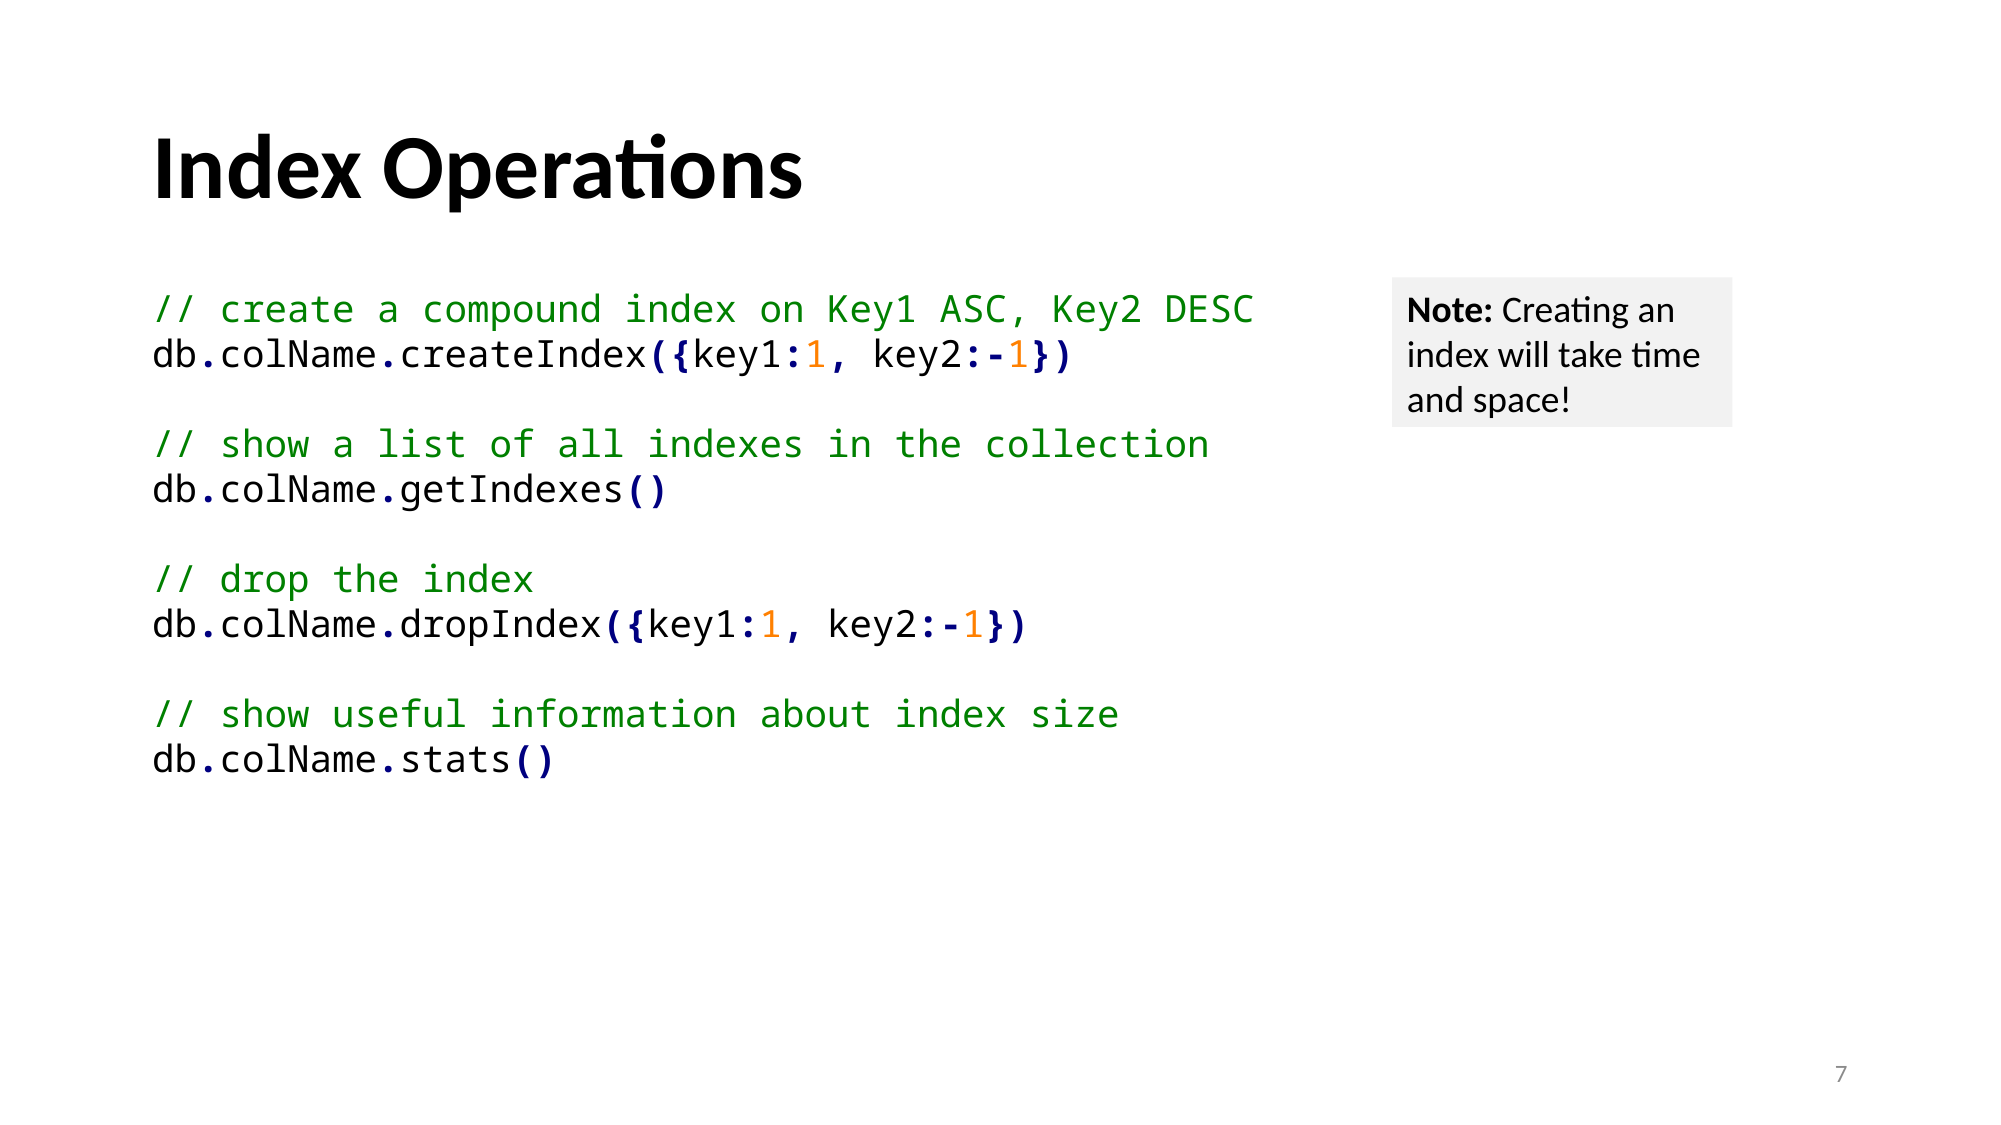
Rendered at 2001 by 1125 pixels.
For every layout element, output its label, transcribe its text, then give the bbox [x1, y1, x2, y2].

text_box // create a compound index on Key1 ASC, Key2 DESC db.colName.createIndex({key1:1, key2:-1}) // show a list of all indexes in the collection db.colName.getIndexes() // drop the index db.colName.dropIndex({key1:1, key2:-1}) // show useful information about index size db.colName.stats() [137, 277, 1863, 787]
text_box Note: Creating an index will take time and space! [1392, 277, 1733, 427]
slide_number 7 [1412, 1042, 1863, 1103]
title Index Operations [137, 59, 1863, 277]
